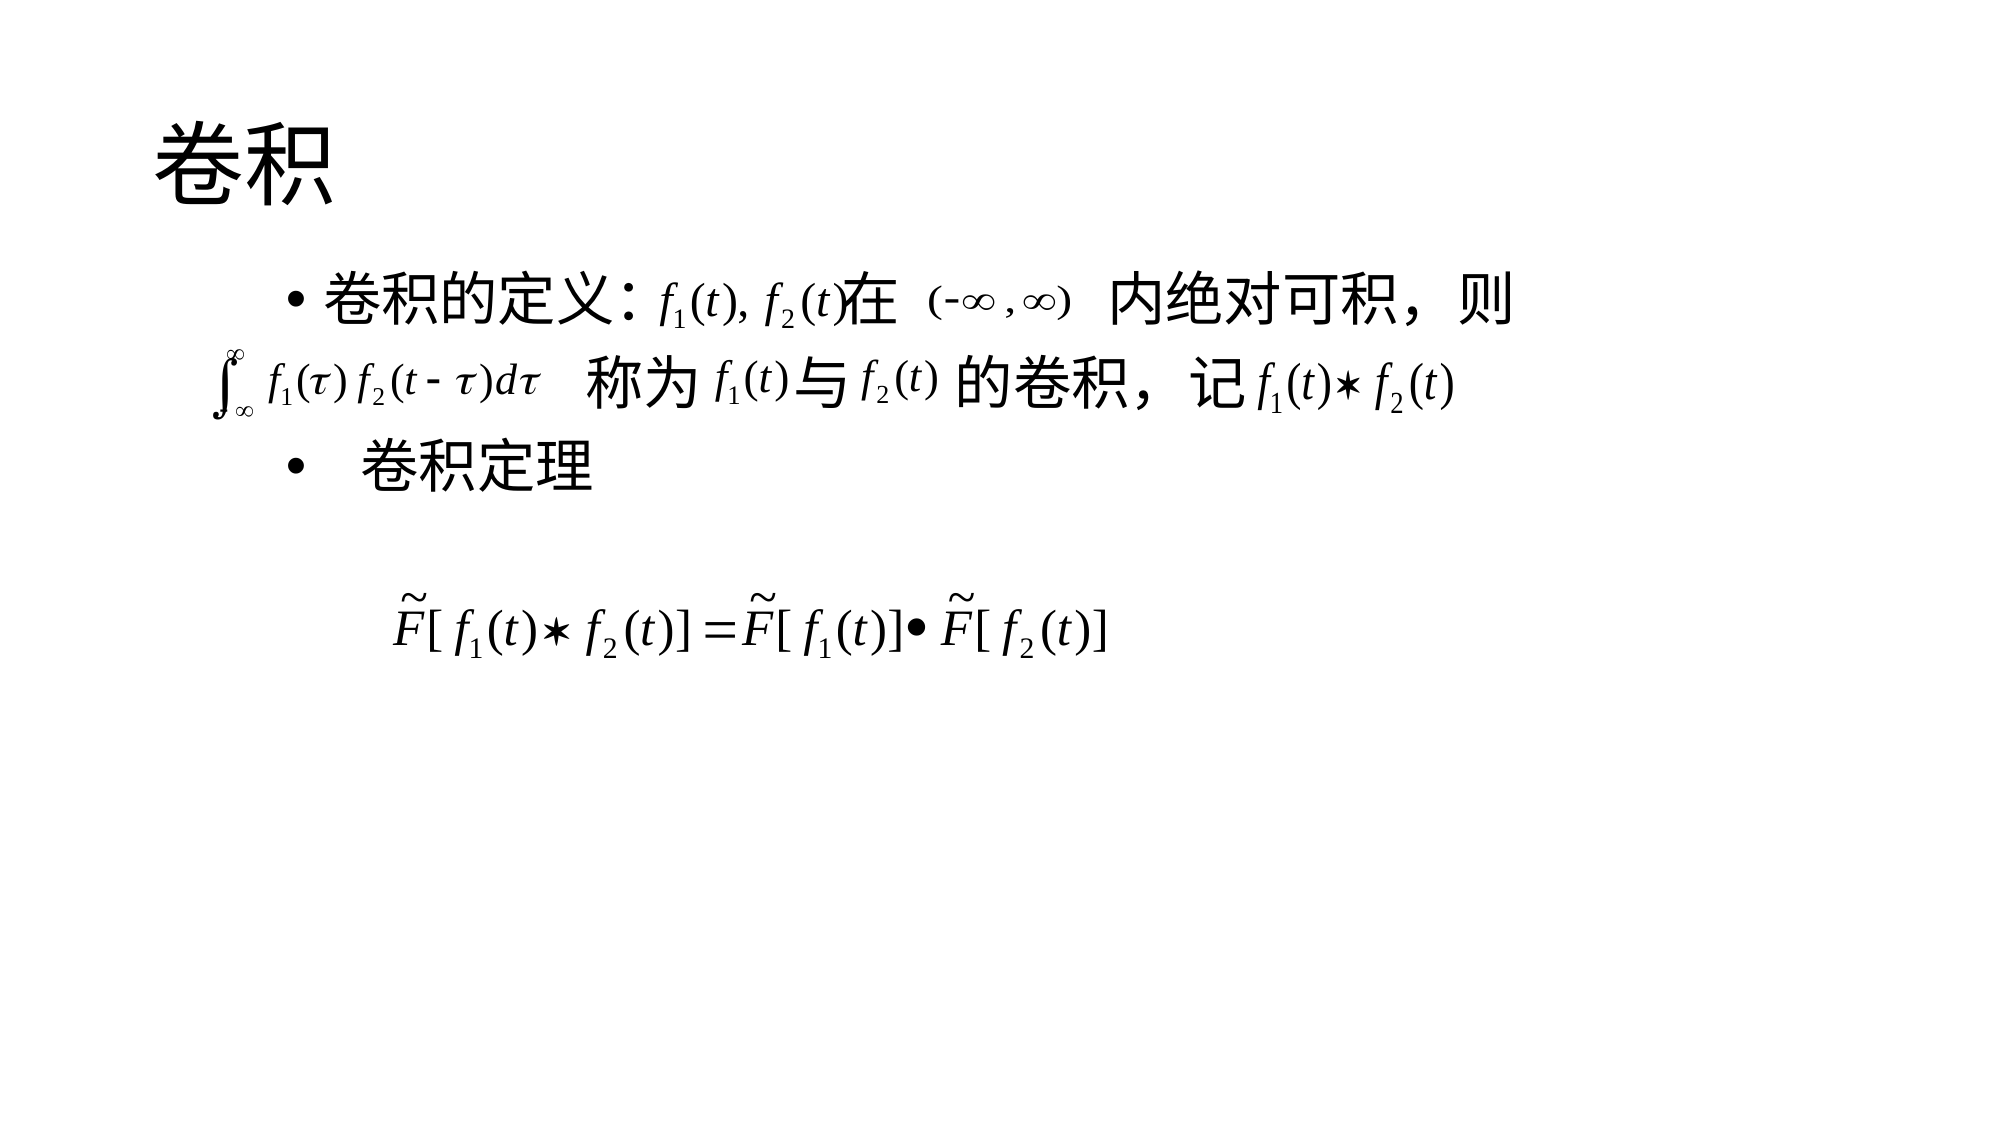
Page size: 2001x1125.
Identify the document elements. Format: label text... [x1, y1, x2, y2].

title 卷积 [137, 59, 1863, 278]
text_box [643, 268, 855, 337]
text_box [198, 331, 551, 428]
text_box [845, 347, 947, 411]
list 卷积的定义： 在 内绝对可积，则 称为 与 的卷积，记 卷积定理 [270, 262, 1734, 1005]
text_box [383, 585, 1115, 667]
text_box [699, 347, 798, 412]
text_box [920, 277, 1080, 329]
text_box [1241, 347, 1463, 422]
